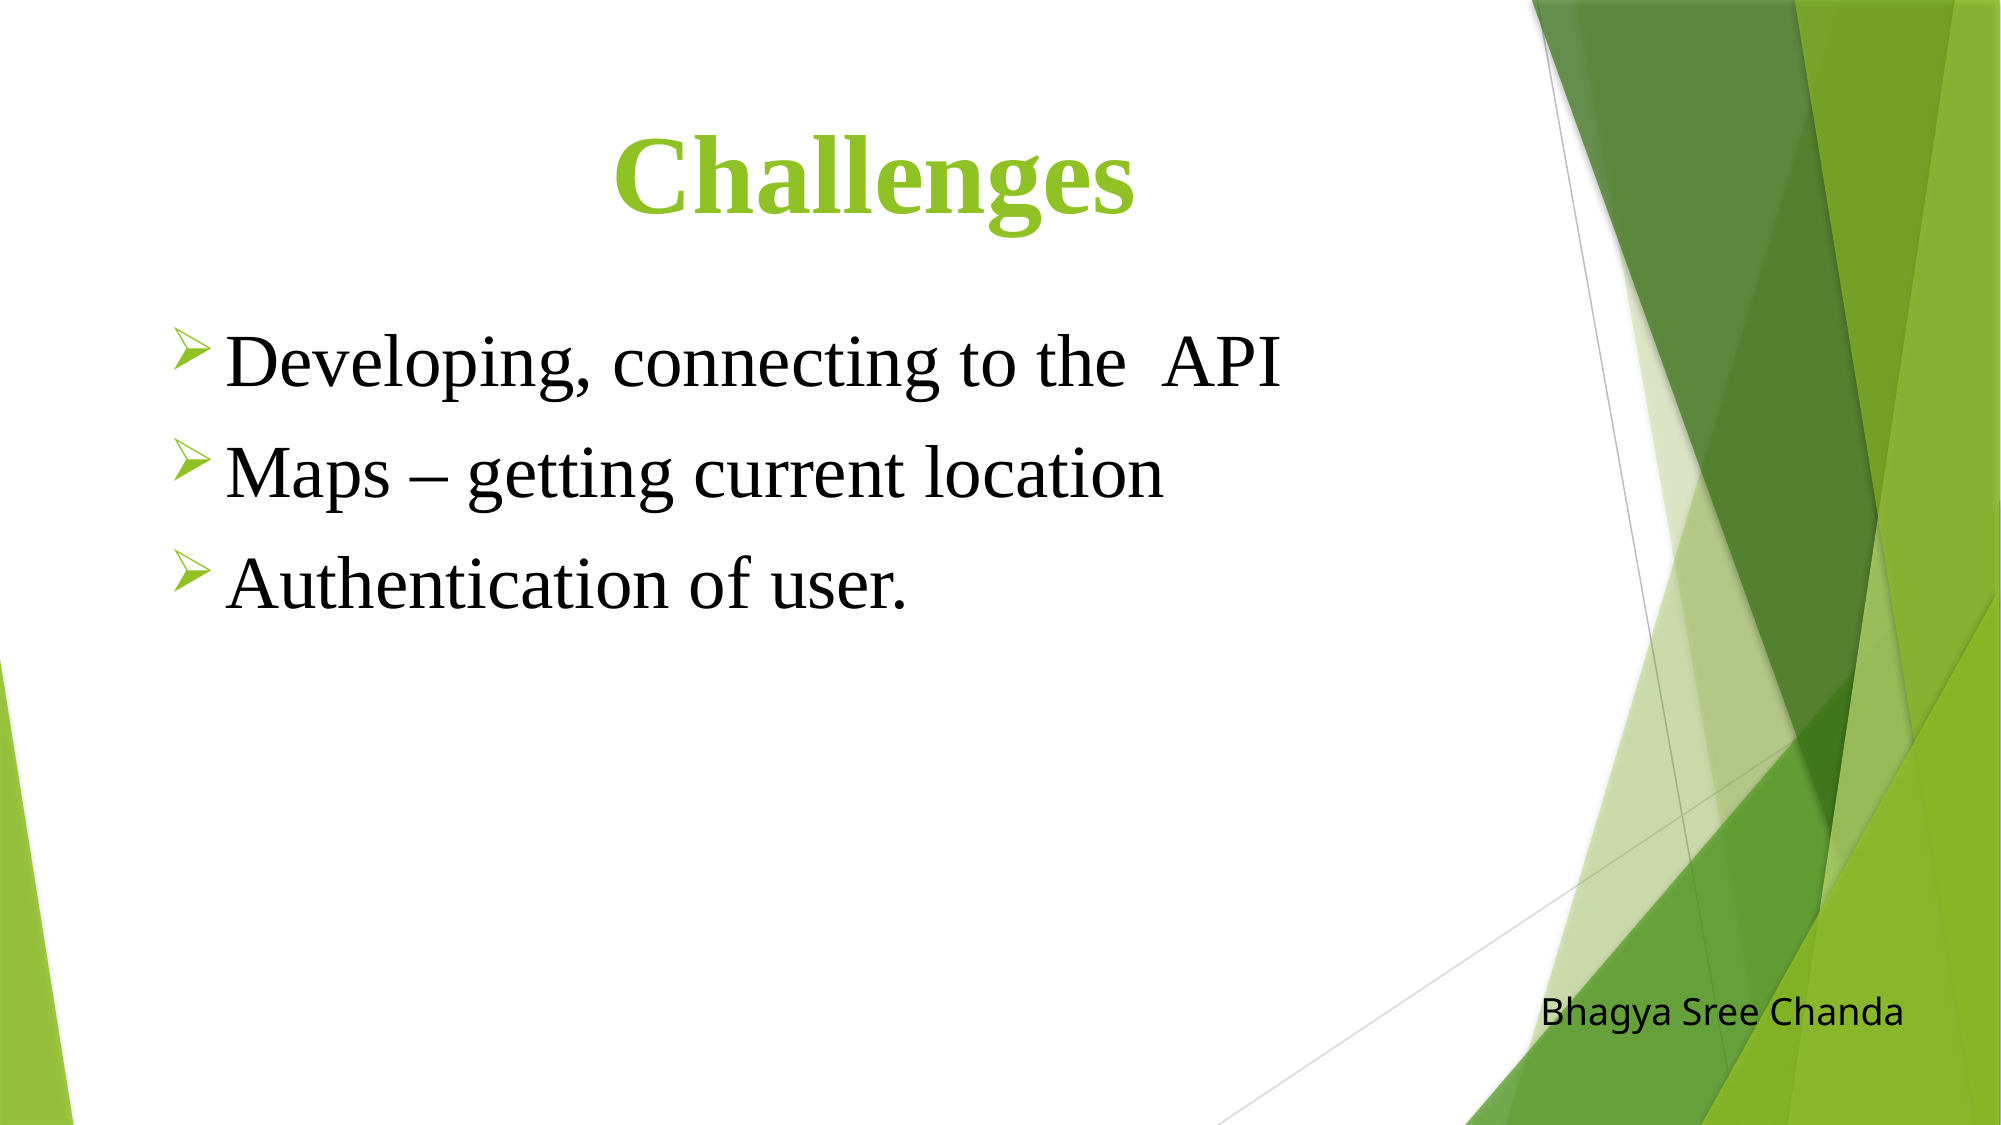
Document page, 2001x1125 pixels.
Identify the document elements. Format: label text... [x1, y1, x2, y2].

text_box Bhagya Sree Chanda [1525, 980, 1920, 1040]
list Developing, connecting to the API Maps – getting current location Authentication of user. [153, 303, 1604, 924]
title Challenges [596, 93, 1213, 303]
